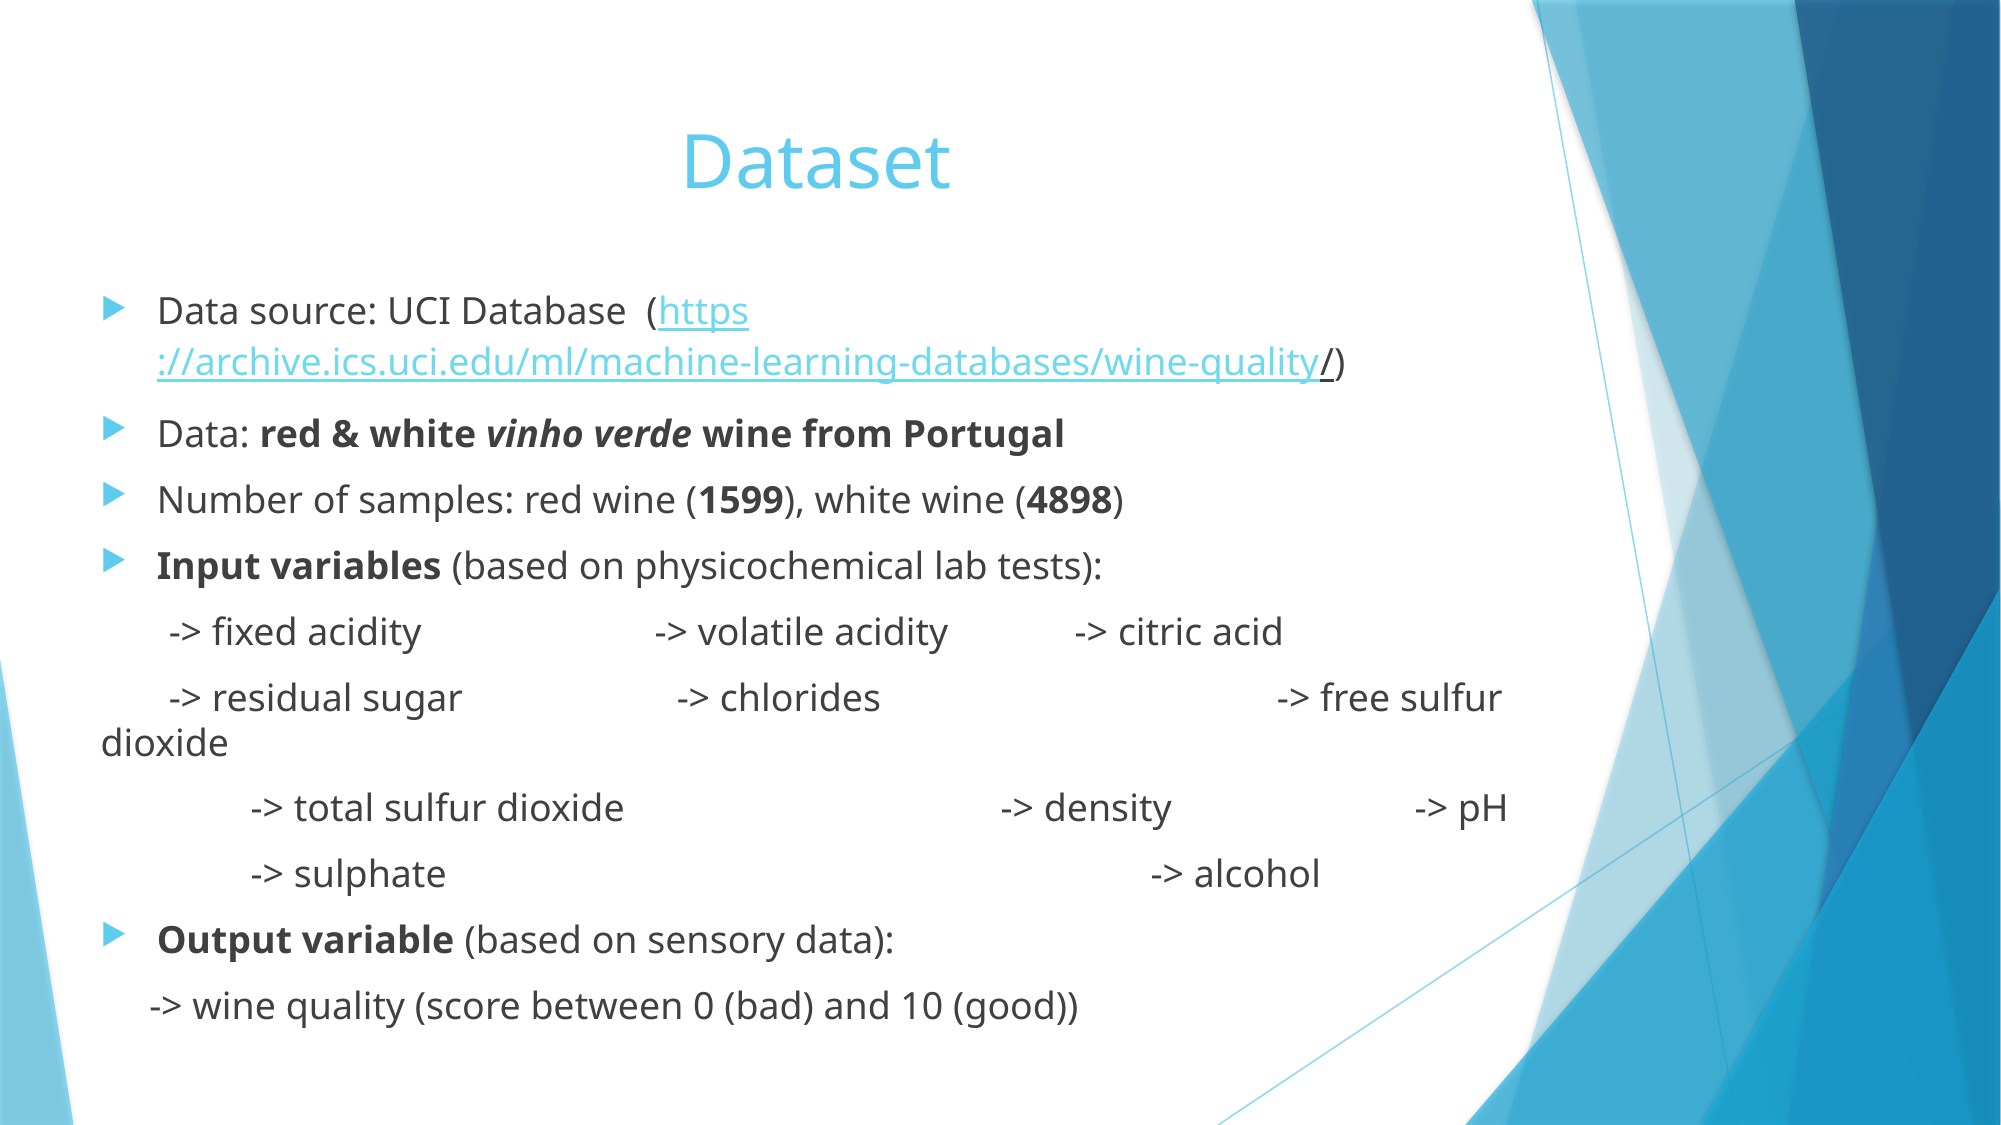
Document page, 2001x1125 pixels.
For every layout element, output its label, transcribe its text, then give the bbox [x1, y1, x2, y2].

list Data source: UCI Database (https://archive.ics.uci.edu/ml/machine-learning-databases/wine-quality/) Data: red & white vinho verde wine from Portugal Number of samples: red wine (1599), white wine (4898) Input variables (based on physicochemical lab tests): -> fixed acidity -> volatile acidity -> citric acid -> residual sugar -> chlorides -> free sulfur dioxide -> total sulfur dioxide -> density -> pH -> sulphate -> alcohol Output variable (based on sensory data): -> wine quality (score between 0 (bad) and 10 (good)) [85, 213, 1597, 1000]
title Dataset [111, 106, 1522, 213]
